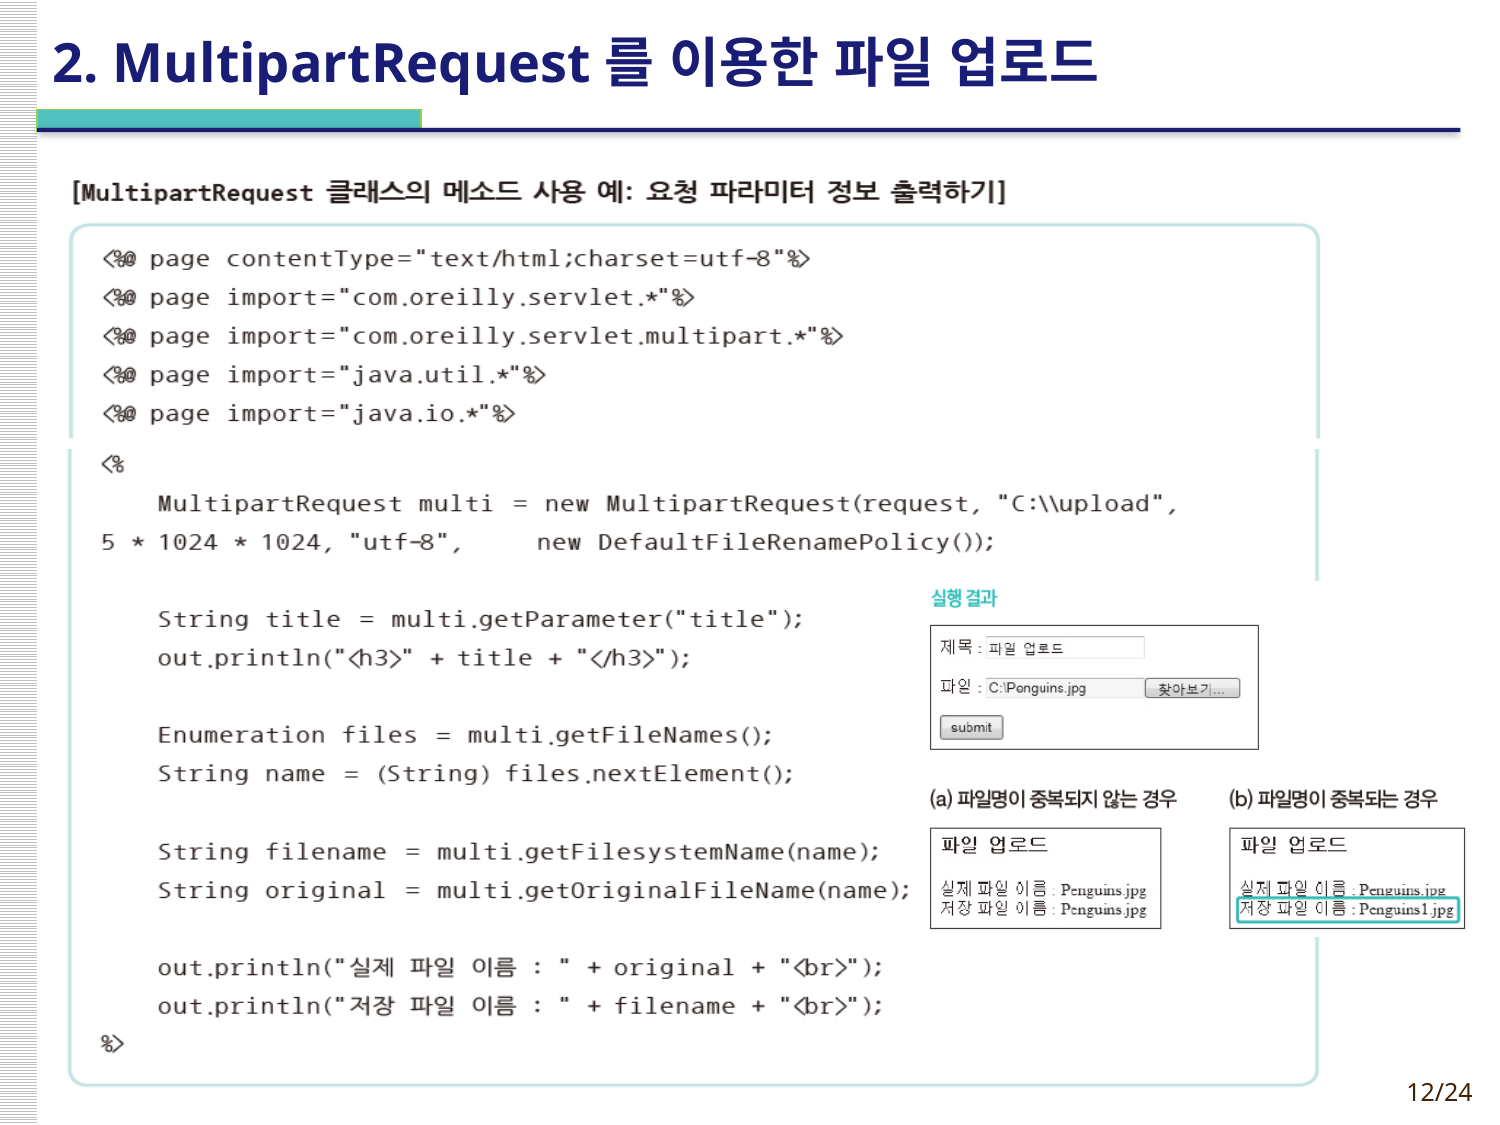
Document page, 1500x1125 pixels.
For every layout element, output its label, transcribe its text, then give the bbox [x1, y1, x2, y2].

picture [917, 581, 1475, 937]
title 2. MultipartRequest를 이용한 파일 업로드 [37, 13, 1278, 109]
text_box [52, 172, 1329, 1091]
